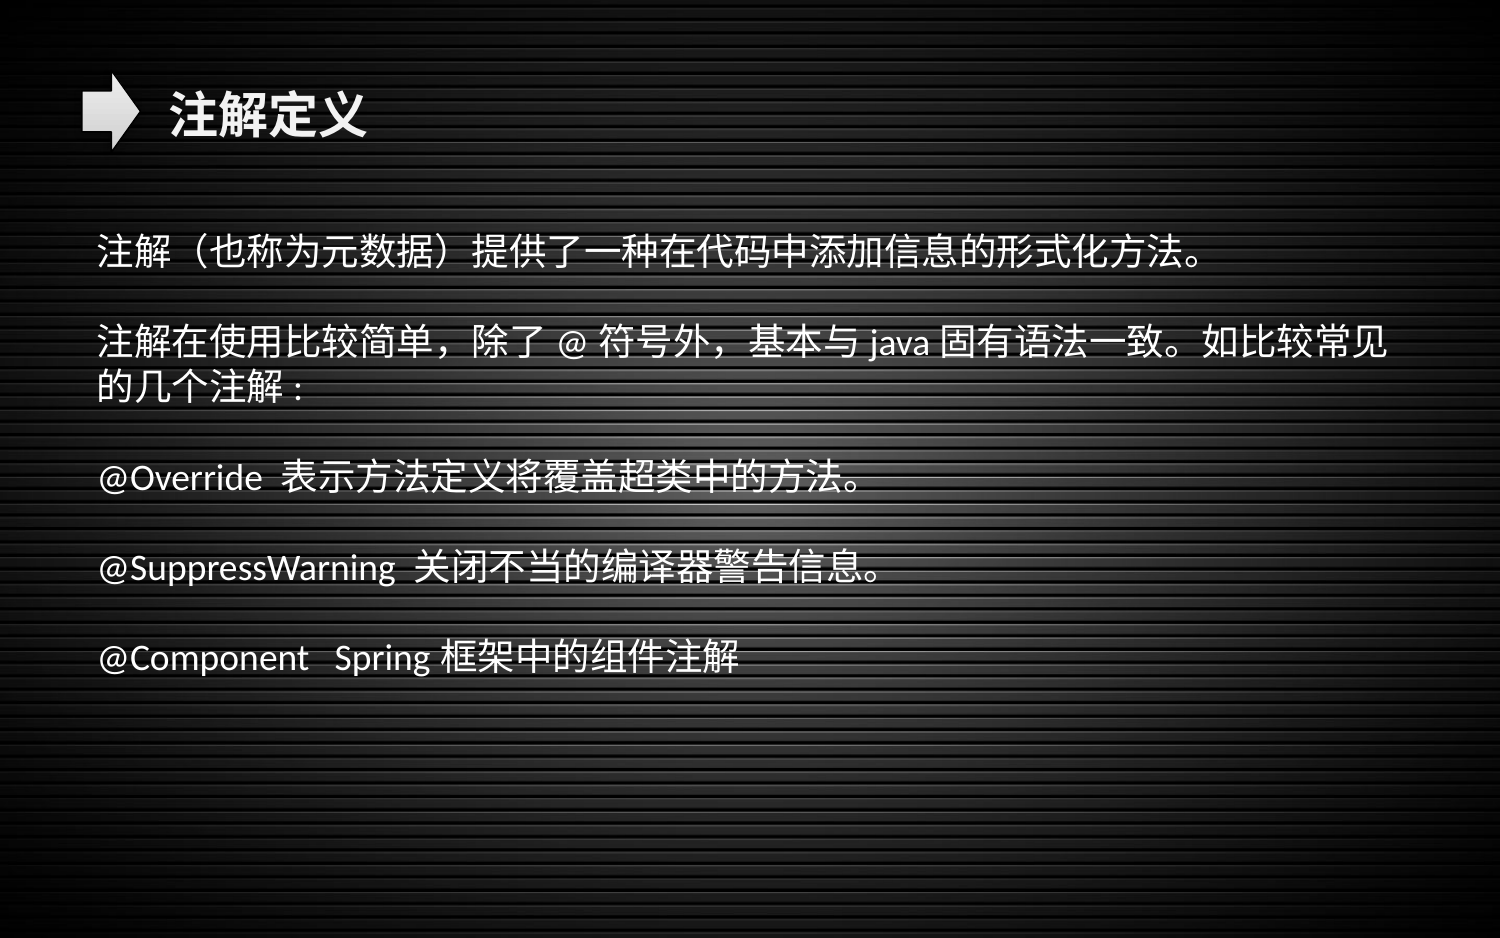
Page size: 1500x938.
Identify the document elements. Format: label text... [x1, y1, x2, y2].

picture [0, 0, 1500, 938]
text_box 注解定义 [153, 76, 384, 152]
text_box [81, 69, 142, 154]
text_box 注解（也称为元数据）提供了一种在代码中添加信息的形式化方法。 注解在使用比较简单，除了@符号外，基本与java固有语法一致。如比较常见的几个注解: @Override 表示方法定义将覆盖超类中的方法。 @SuppressWarning 关闭不当的编译器警告信息。 @Component Spring框架中的组件注解 [81, 220, 1435, 686]
